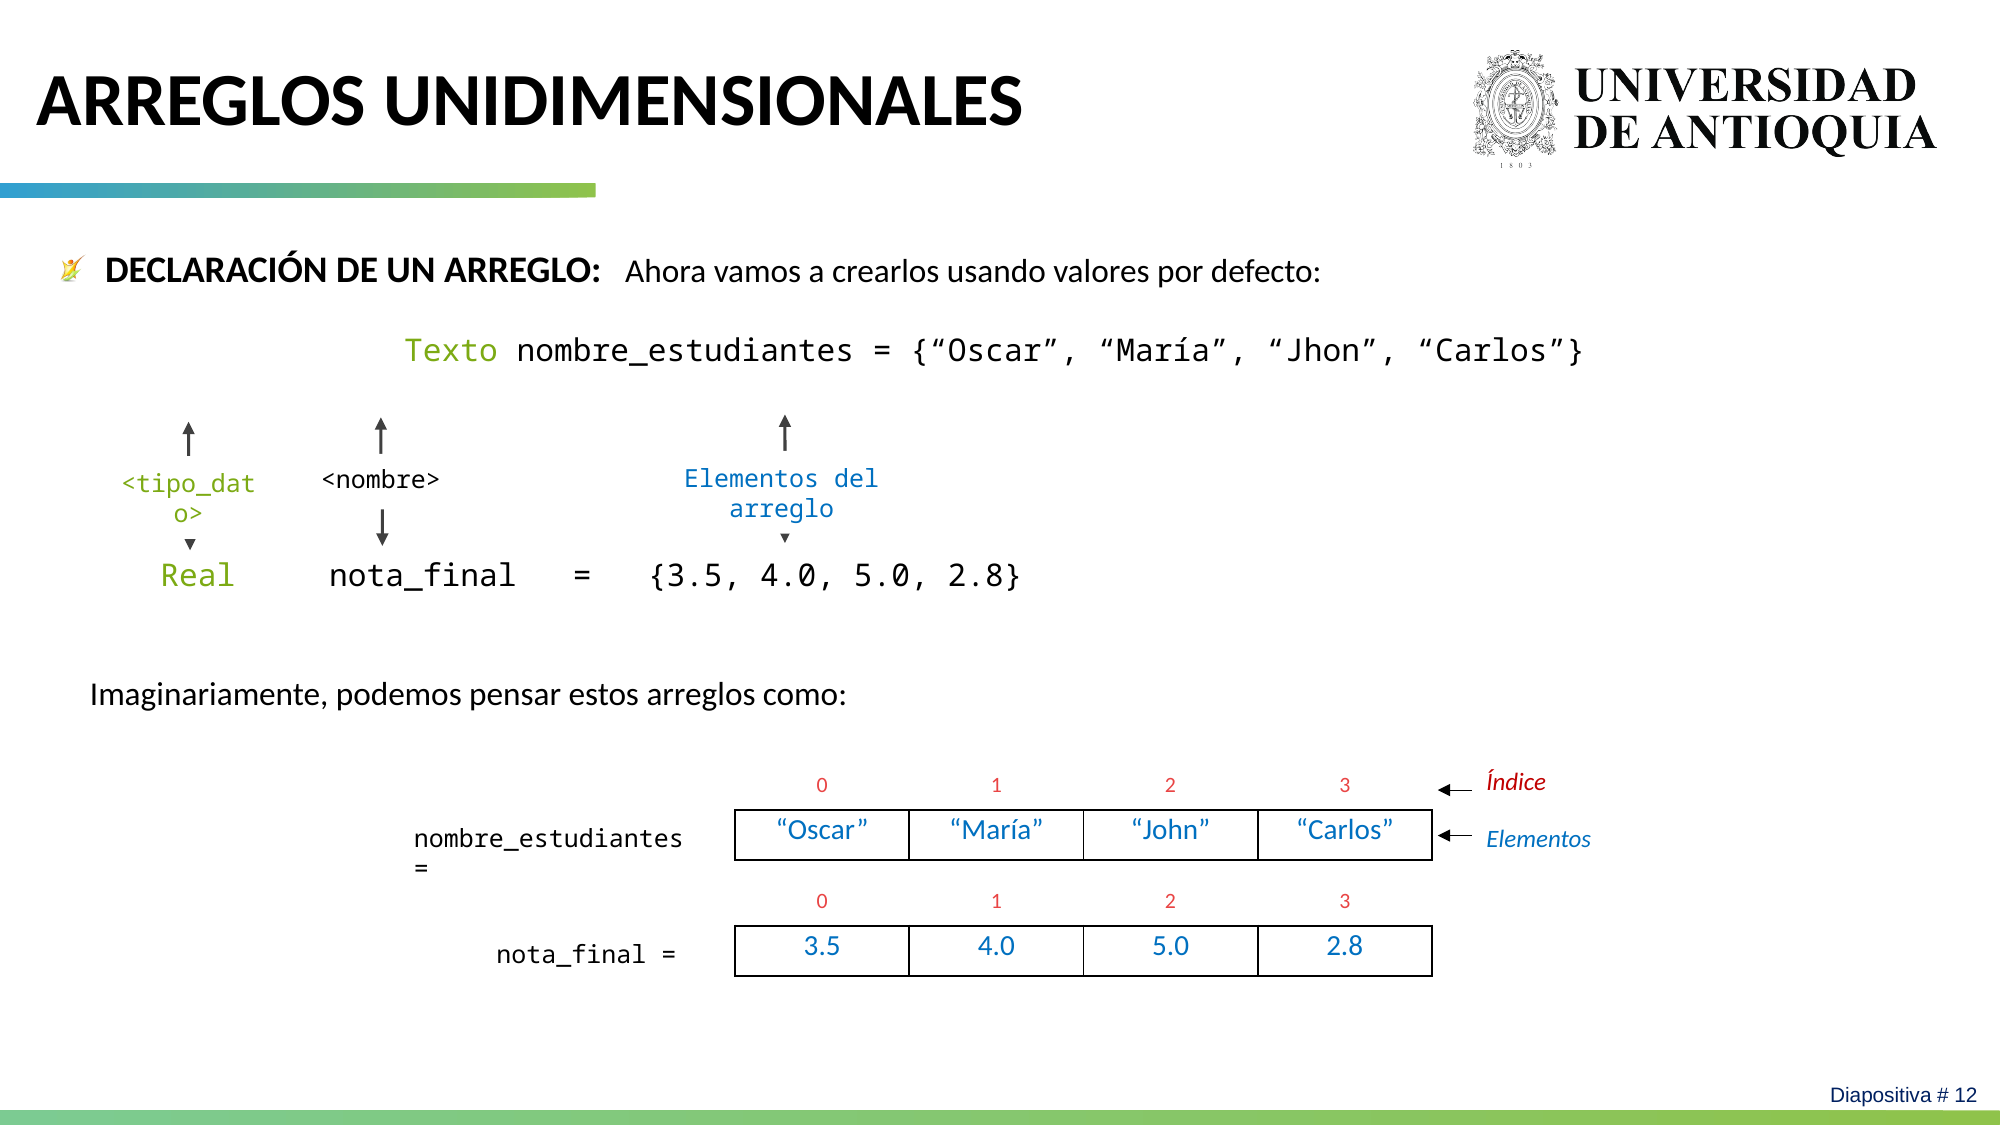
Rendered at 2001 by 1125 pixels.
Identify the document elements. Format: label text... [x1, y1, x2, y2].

text_box <nombre> [292, 453, 470, 504]
table_header 0 [735, 884, 909, 925]
title Arreglos Unidimensionales [21, 0, 1436, 203]
table_header 3 [1258, 769, 1432, 809]
table_cell “John” [1084, 811, 1257, 859]
text_box Elementos [1471, 815, 1623, 861]
table_cell “Carlos” [1259, 811, 1431, 859]
table_cell 5.0 [1084, 927, 1257, 975]
table_cell “María” [910, 811, 1083, 859]
table_header 3 [1258, 884, 1432, 925]
picture [60, 254, 86, 282]
table_header 0 [735, 769, 909, 809]
table_header 1 [909, 884, 1083, 925]
table_cell 3.5 [736, 927, 908, 975]
text_box Declaración de un arreglo: Ahora vamos a crearlos usando valores por defecto: Texto nombre_estudiantes = {“Oscar”, “María”, “Jhon”, “Carlos”} Real nota_final = {3.5, 4.0, 5.0, 2.8} Imaginariamente, podemos pensar estos arreglos como: [45, 237, 1944, 1024]
text_box nota_final = [406, 930, 707, 976]
table_cell “Oscar” [736, 811, 908, 859]
table_header 2 [1083, 884, 1258, 925]
table_header 1 [909, 769, 1083, 809]
text_box nombre_estudiantes = [399, 815, 713, 890]
text_box <tipo_dato> [95, 456, 283, 539]
table_cell 2.8 [1259, 927, 1431, 975]
table_cell 4.0 [910, 927, 1083, 975]
text_box Elementos del arreglo [607, 450, 956, 534]
table_header 2 [1083, 769, 1258, 809]
text_box Índice [1471, 758, 1568, 804]
picture [1473, 50, 1937, 168]
